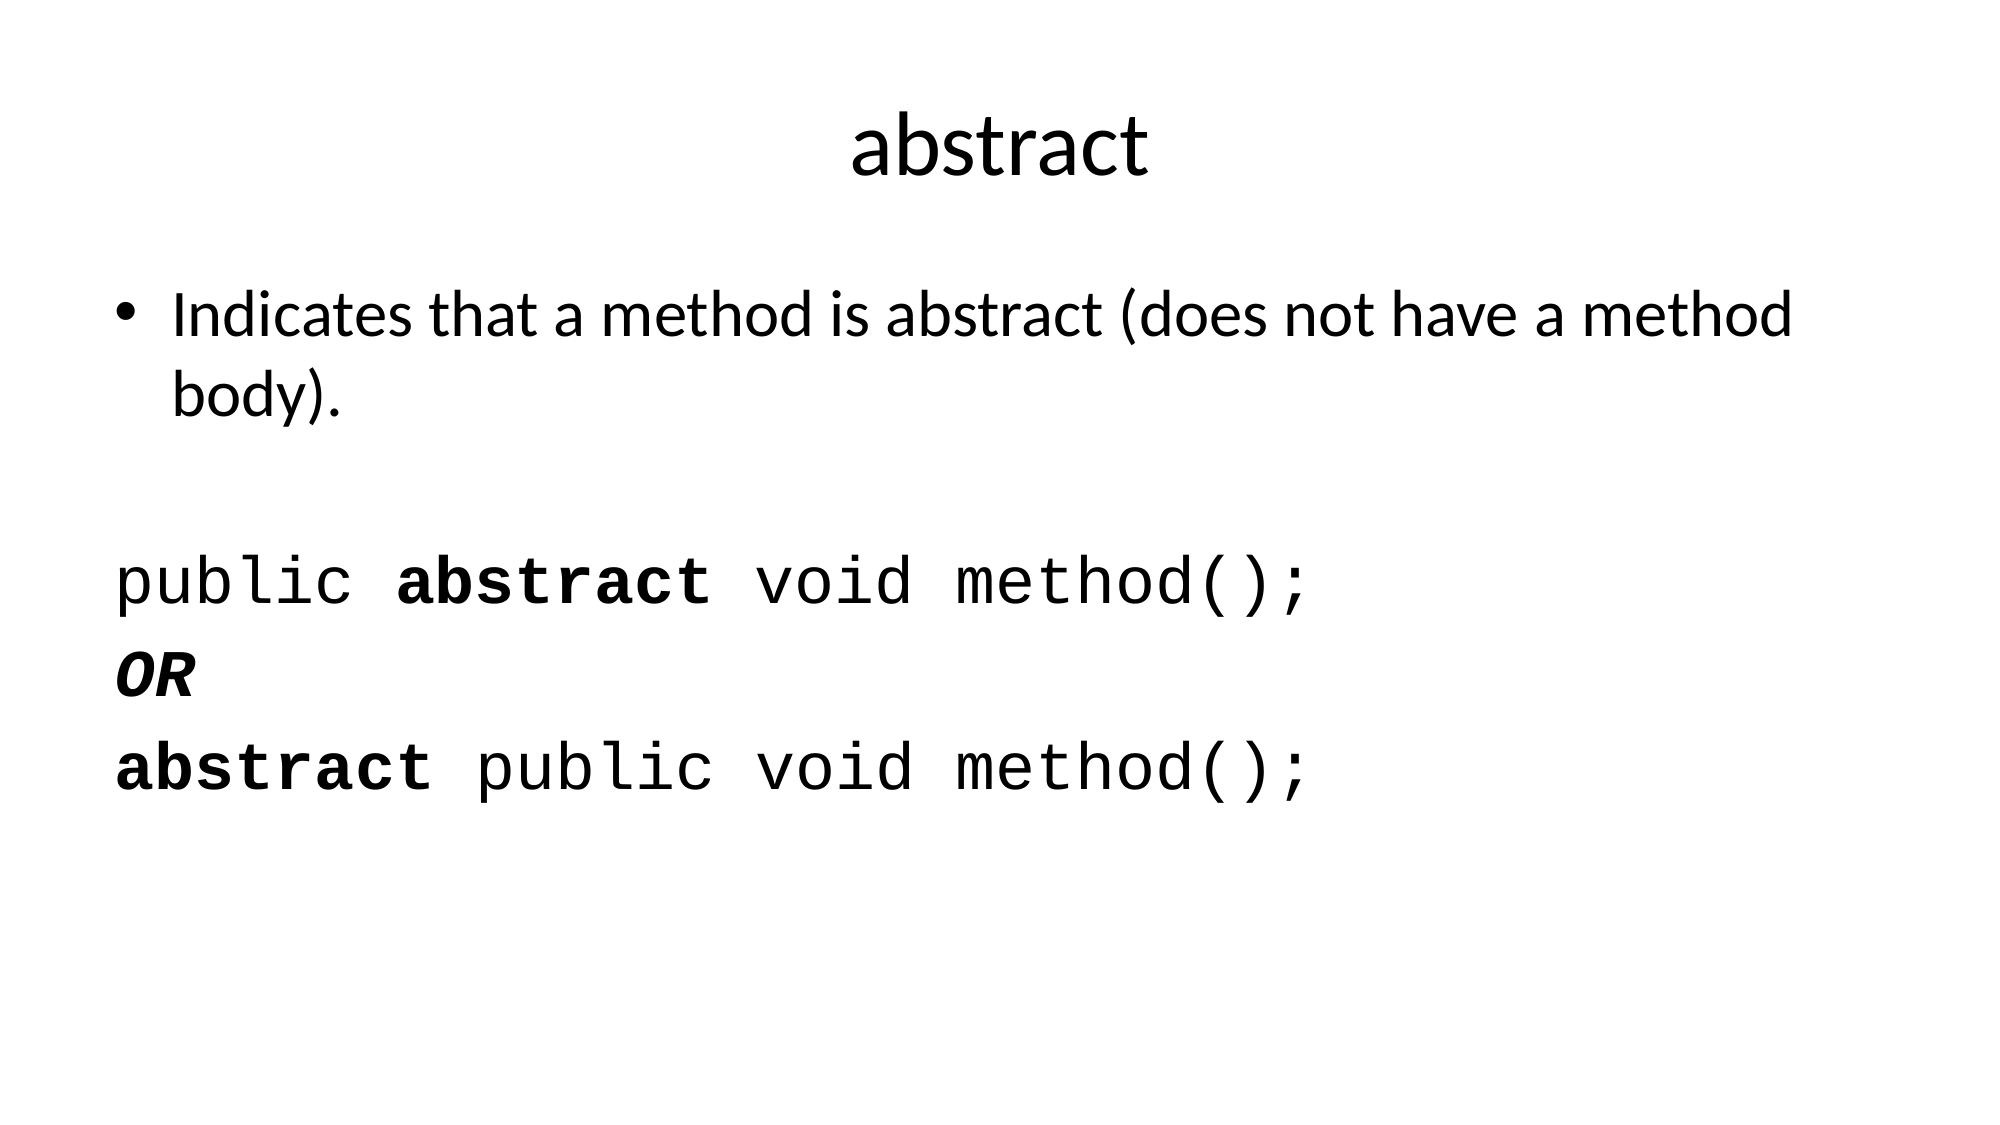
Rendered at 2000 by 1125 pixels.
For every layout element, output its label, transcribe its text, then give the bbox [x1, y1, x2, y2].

title abstract [99, 45, 1900, 233]
list Indicates that a method is abstract (does not have a method body). public abstract void method(); OR abstract public void method(); [99, 262, 1900, 1005]
